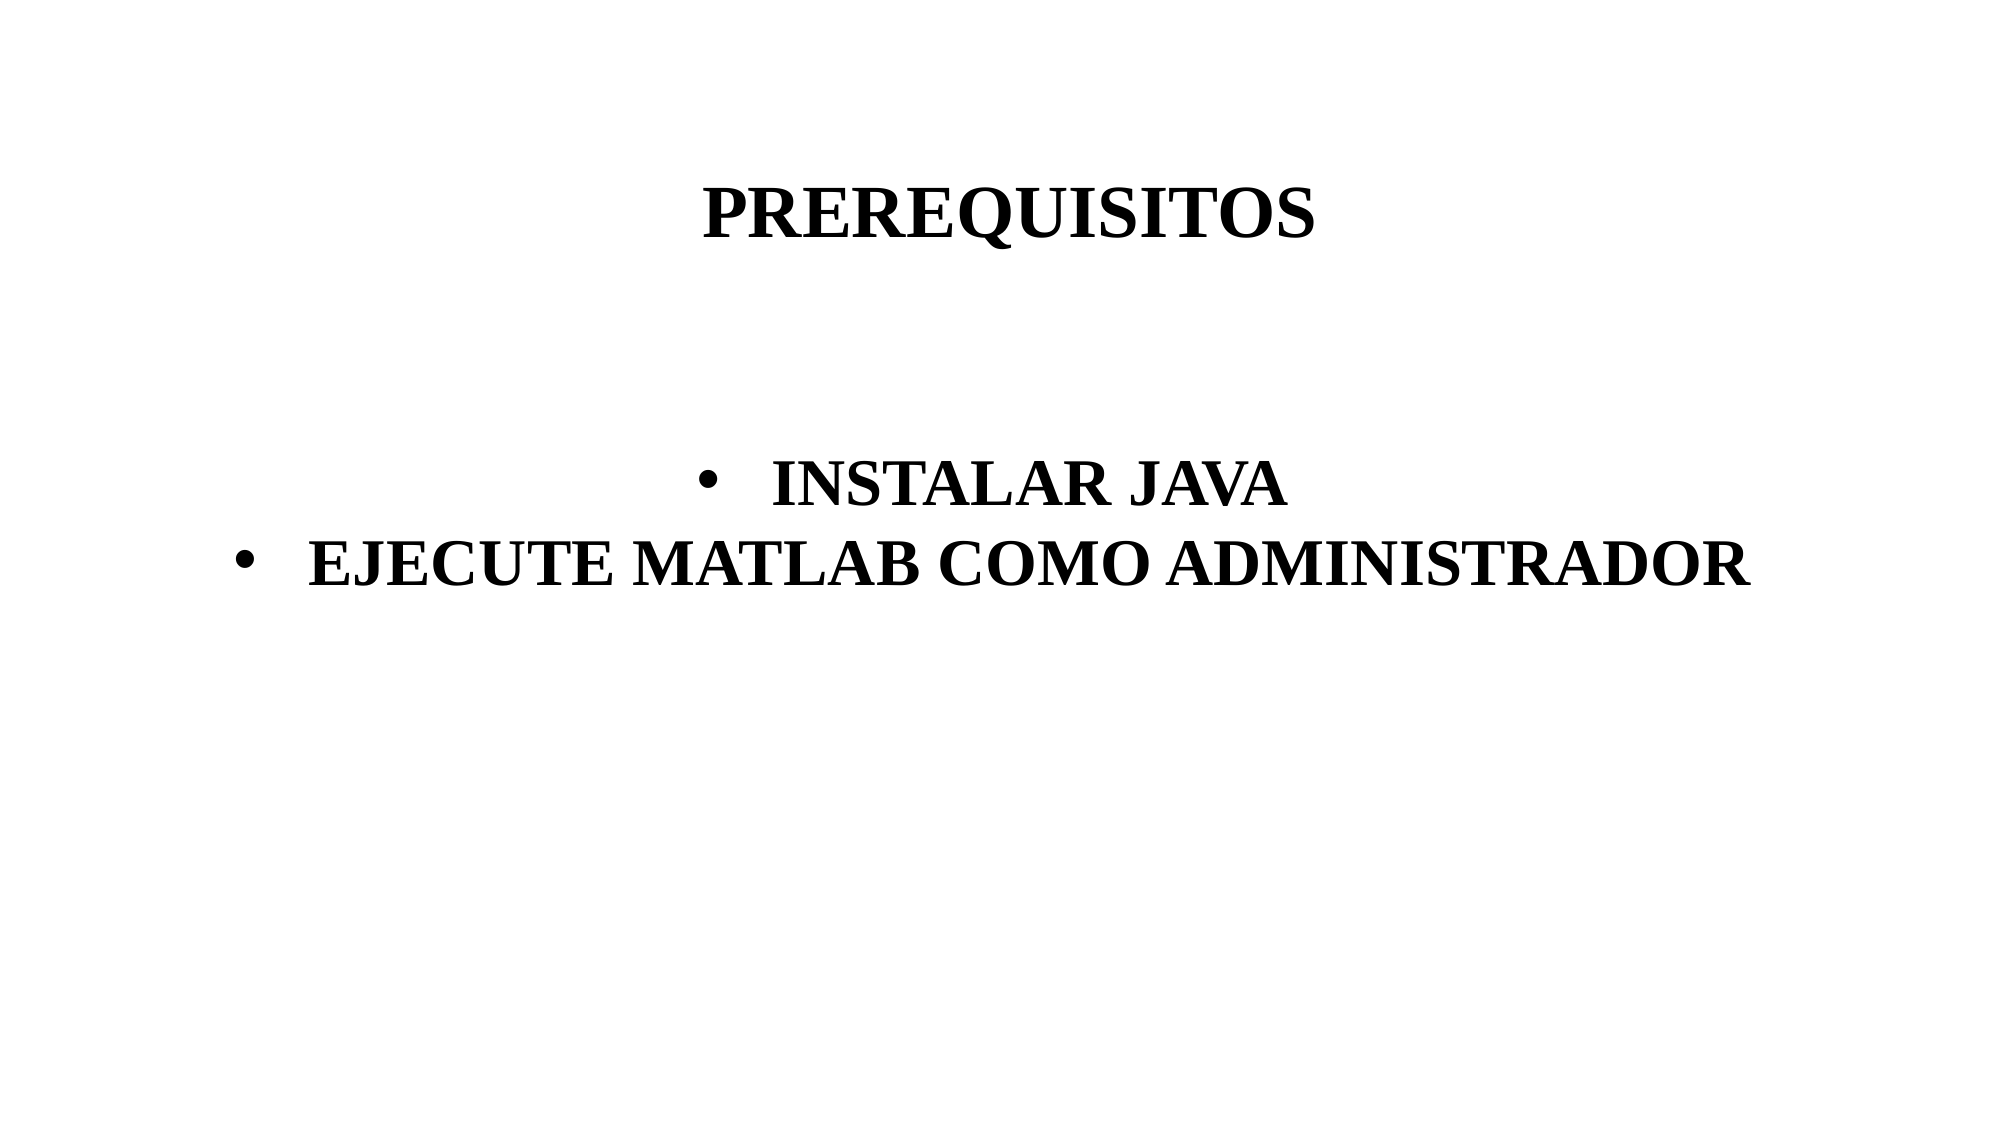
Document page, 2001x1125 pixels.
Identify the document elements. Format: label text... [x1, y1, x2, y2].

text_box PREREQUISITOS [39, 155, 1980, 261]
text_box INSTALAR JAVA EJECUTE MATLAB COMO ADMINISTRADOR [22, 431, 1963, 606]
